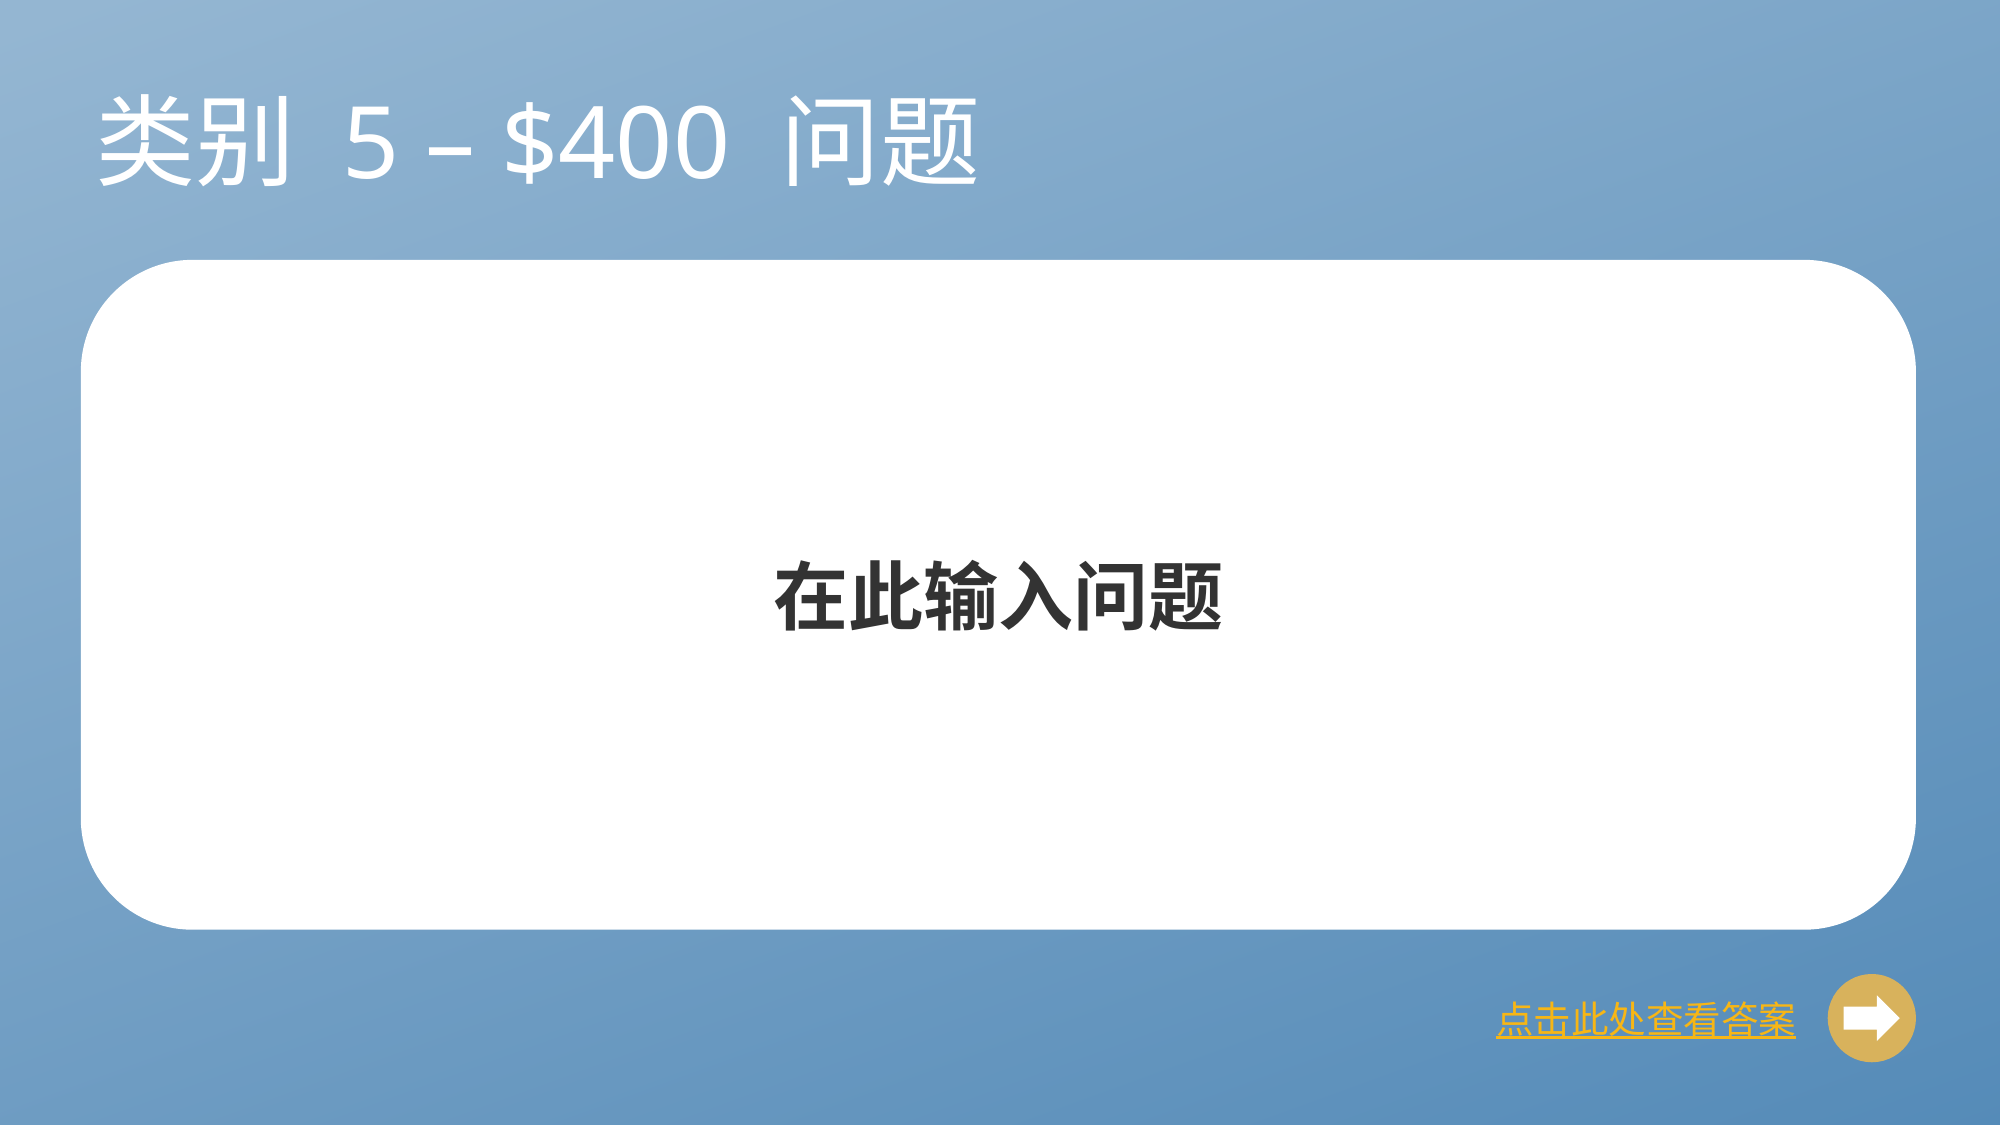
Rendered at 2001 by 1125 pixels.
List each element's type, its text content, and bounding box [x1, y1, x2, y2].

text_box 点击此处查看答案 [1230, 988, 1811, 1058]
title 类别 5 – $400 问题 [80, 37, 1806, 255]
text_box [1827, 973, 1916, 1063]
text_box 在此输入问题 [79, 258, 1917, 931]
